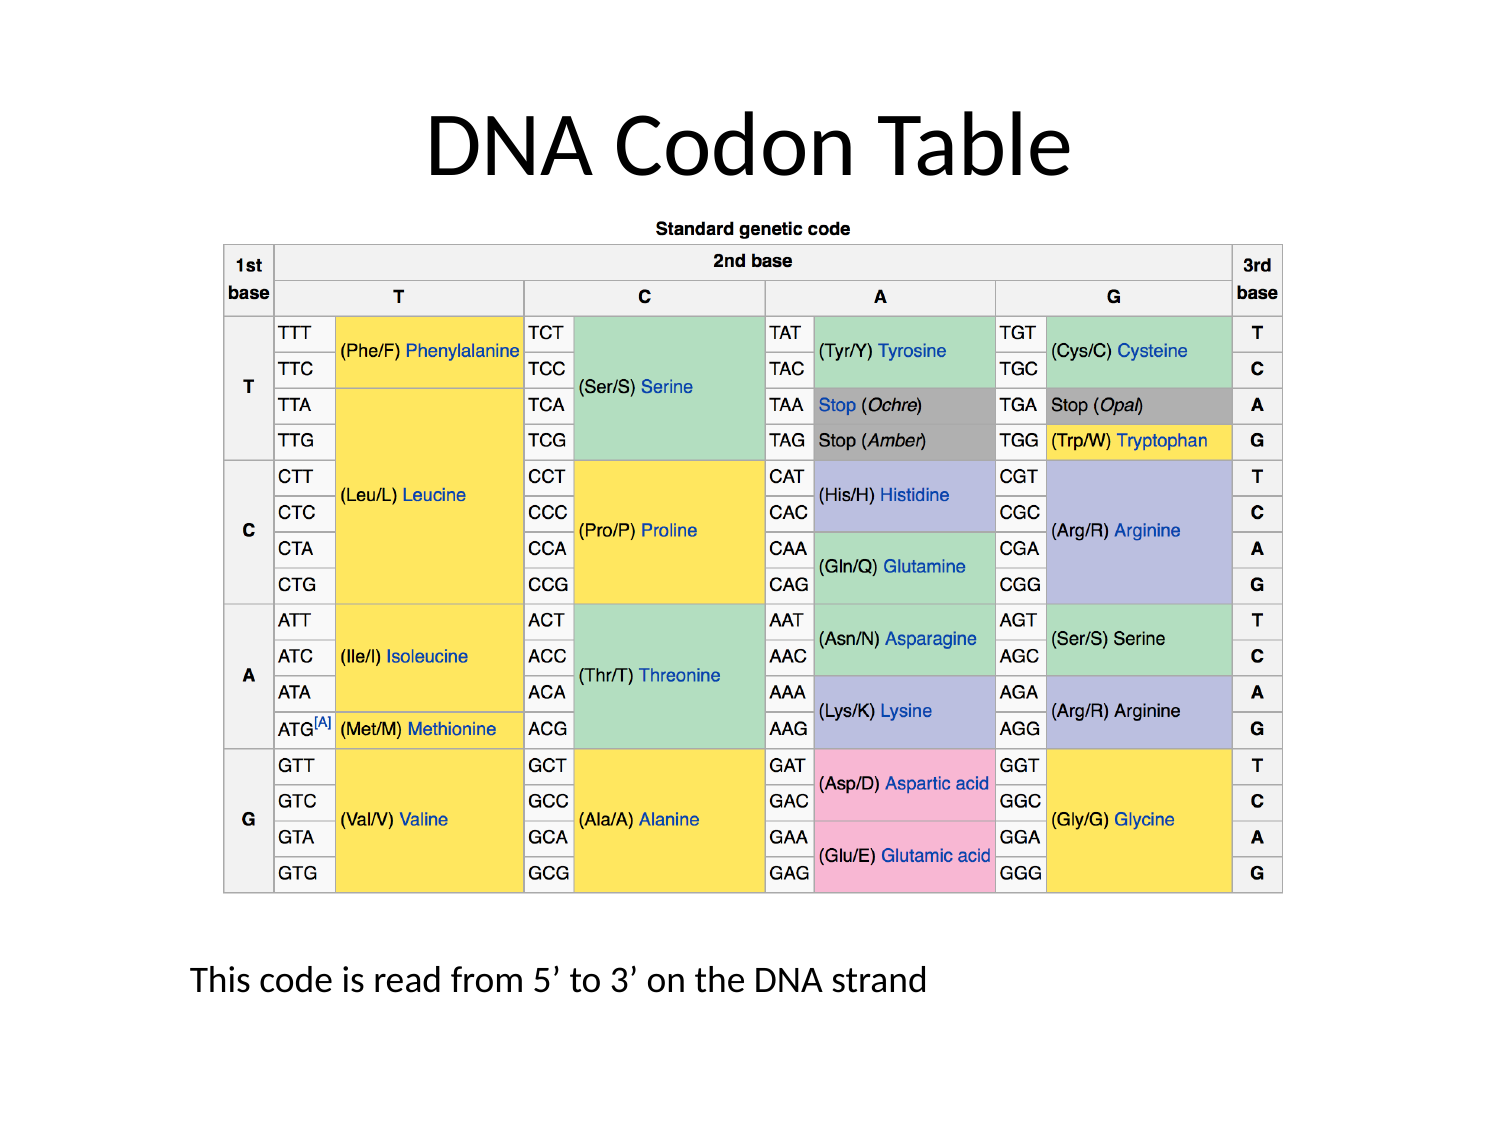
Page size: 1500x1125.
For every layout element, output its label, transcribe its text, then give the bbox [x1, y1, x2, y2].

picture [222, 203, 1298, 904]
title DNA Codon Table [75, 45, 1425, 233]
text_box This code is read from 5’ to 3’ on the DNA strand [174, 947, 1361, 1008]
